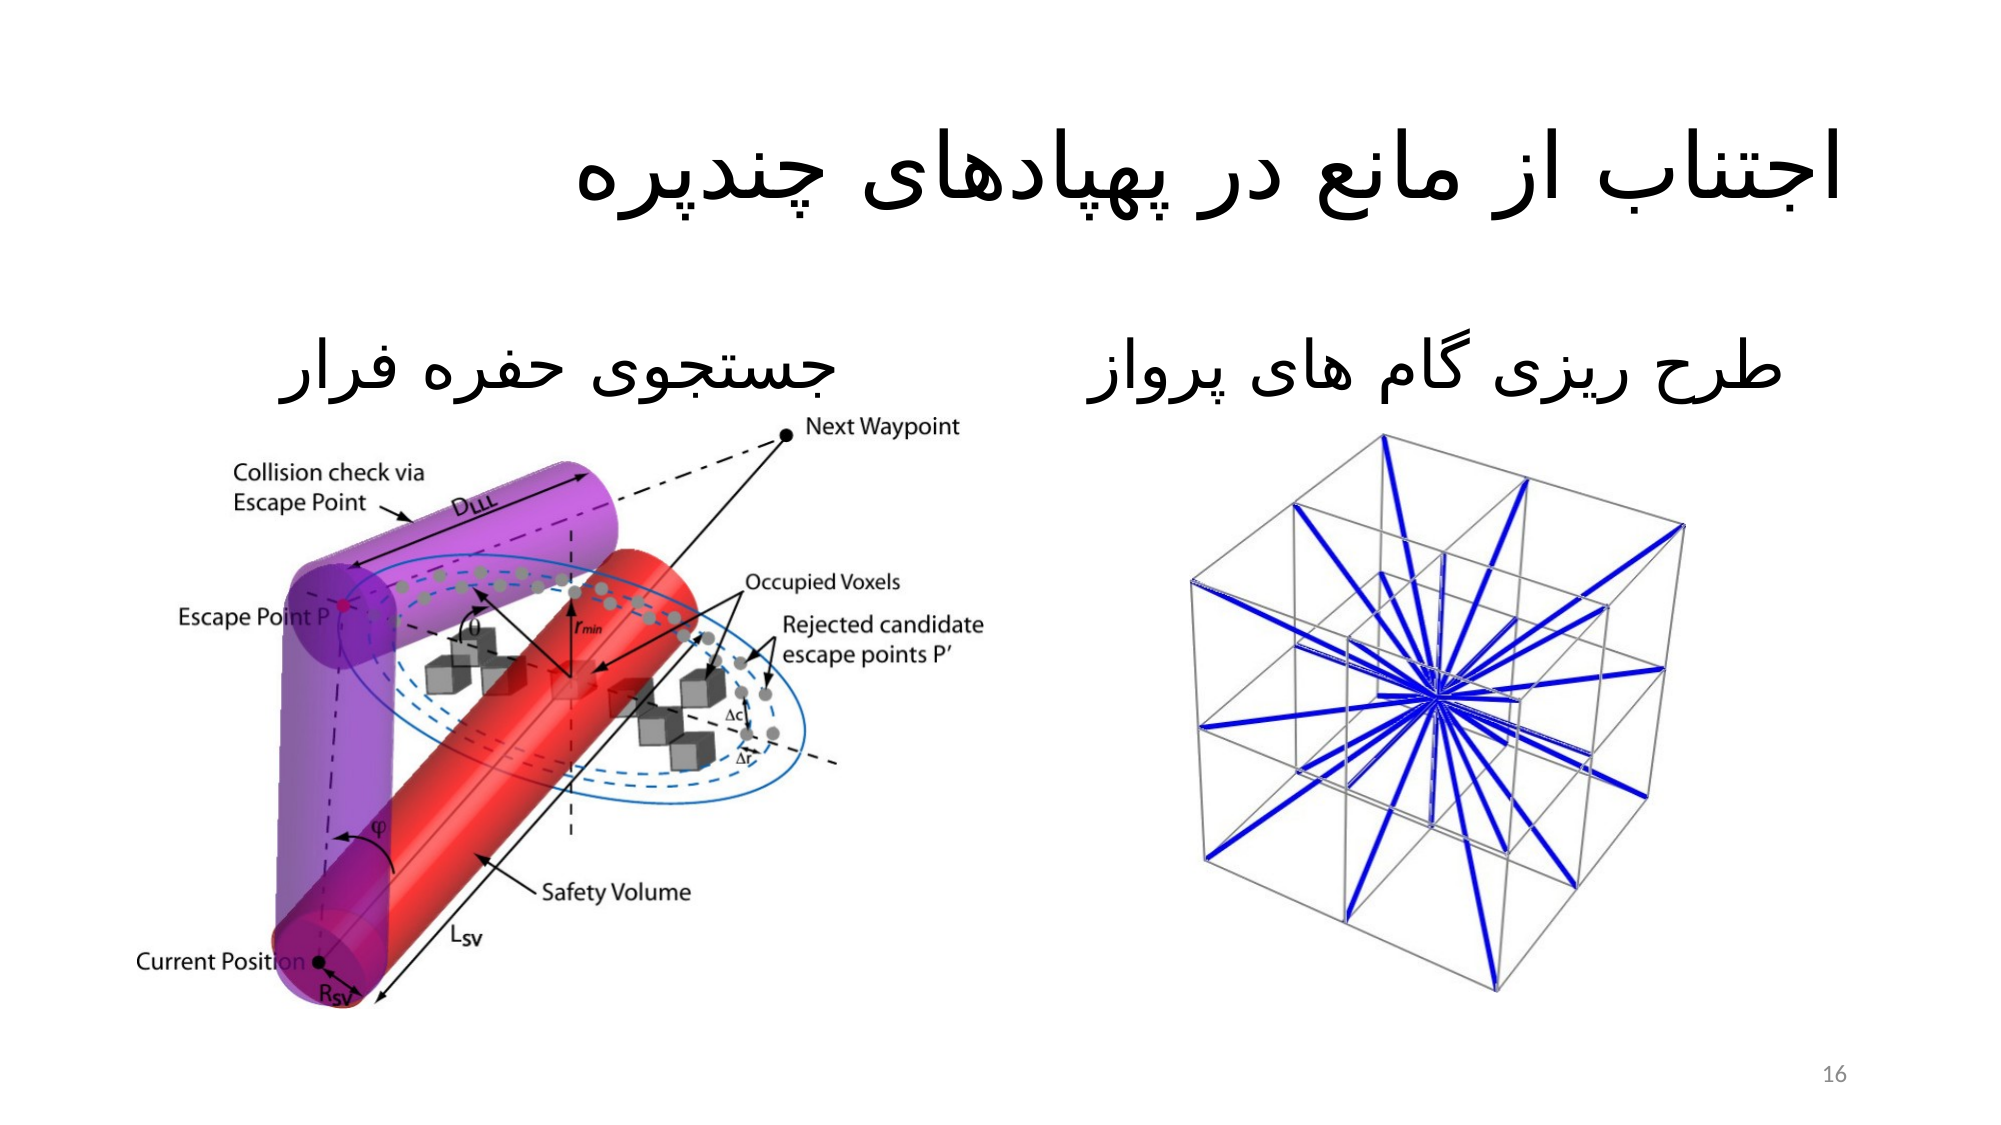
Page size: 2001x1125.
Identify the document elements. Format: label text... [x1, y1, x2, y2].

slide_number 16 [1412, 1042, 1863, 1103]
title اجتناب از مانع در پهپادهای چندپره [137, 59, 1863, 278]
list جستجوی حفره فرار [137, 275, 984, 411]
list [137, 417, 984, 1009]
list طرح ریزی گام های پرواز [1012, 275, 1863, 411]
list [1189, 433, 1686, 993]
